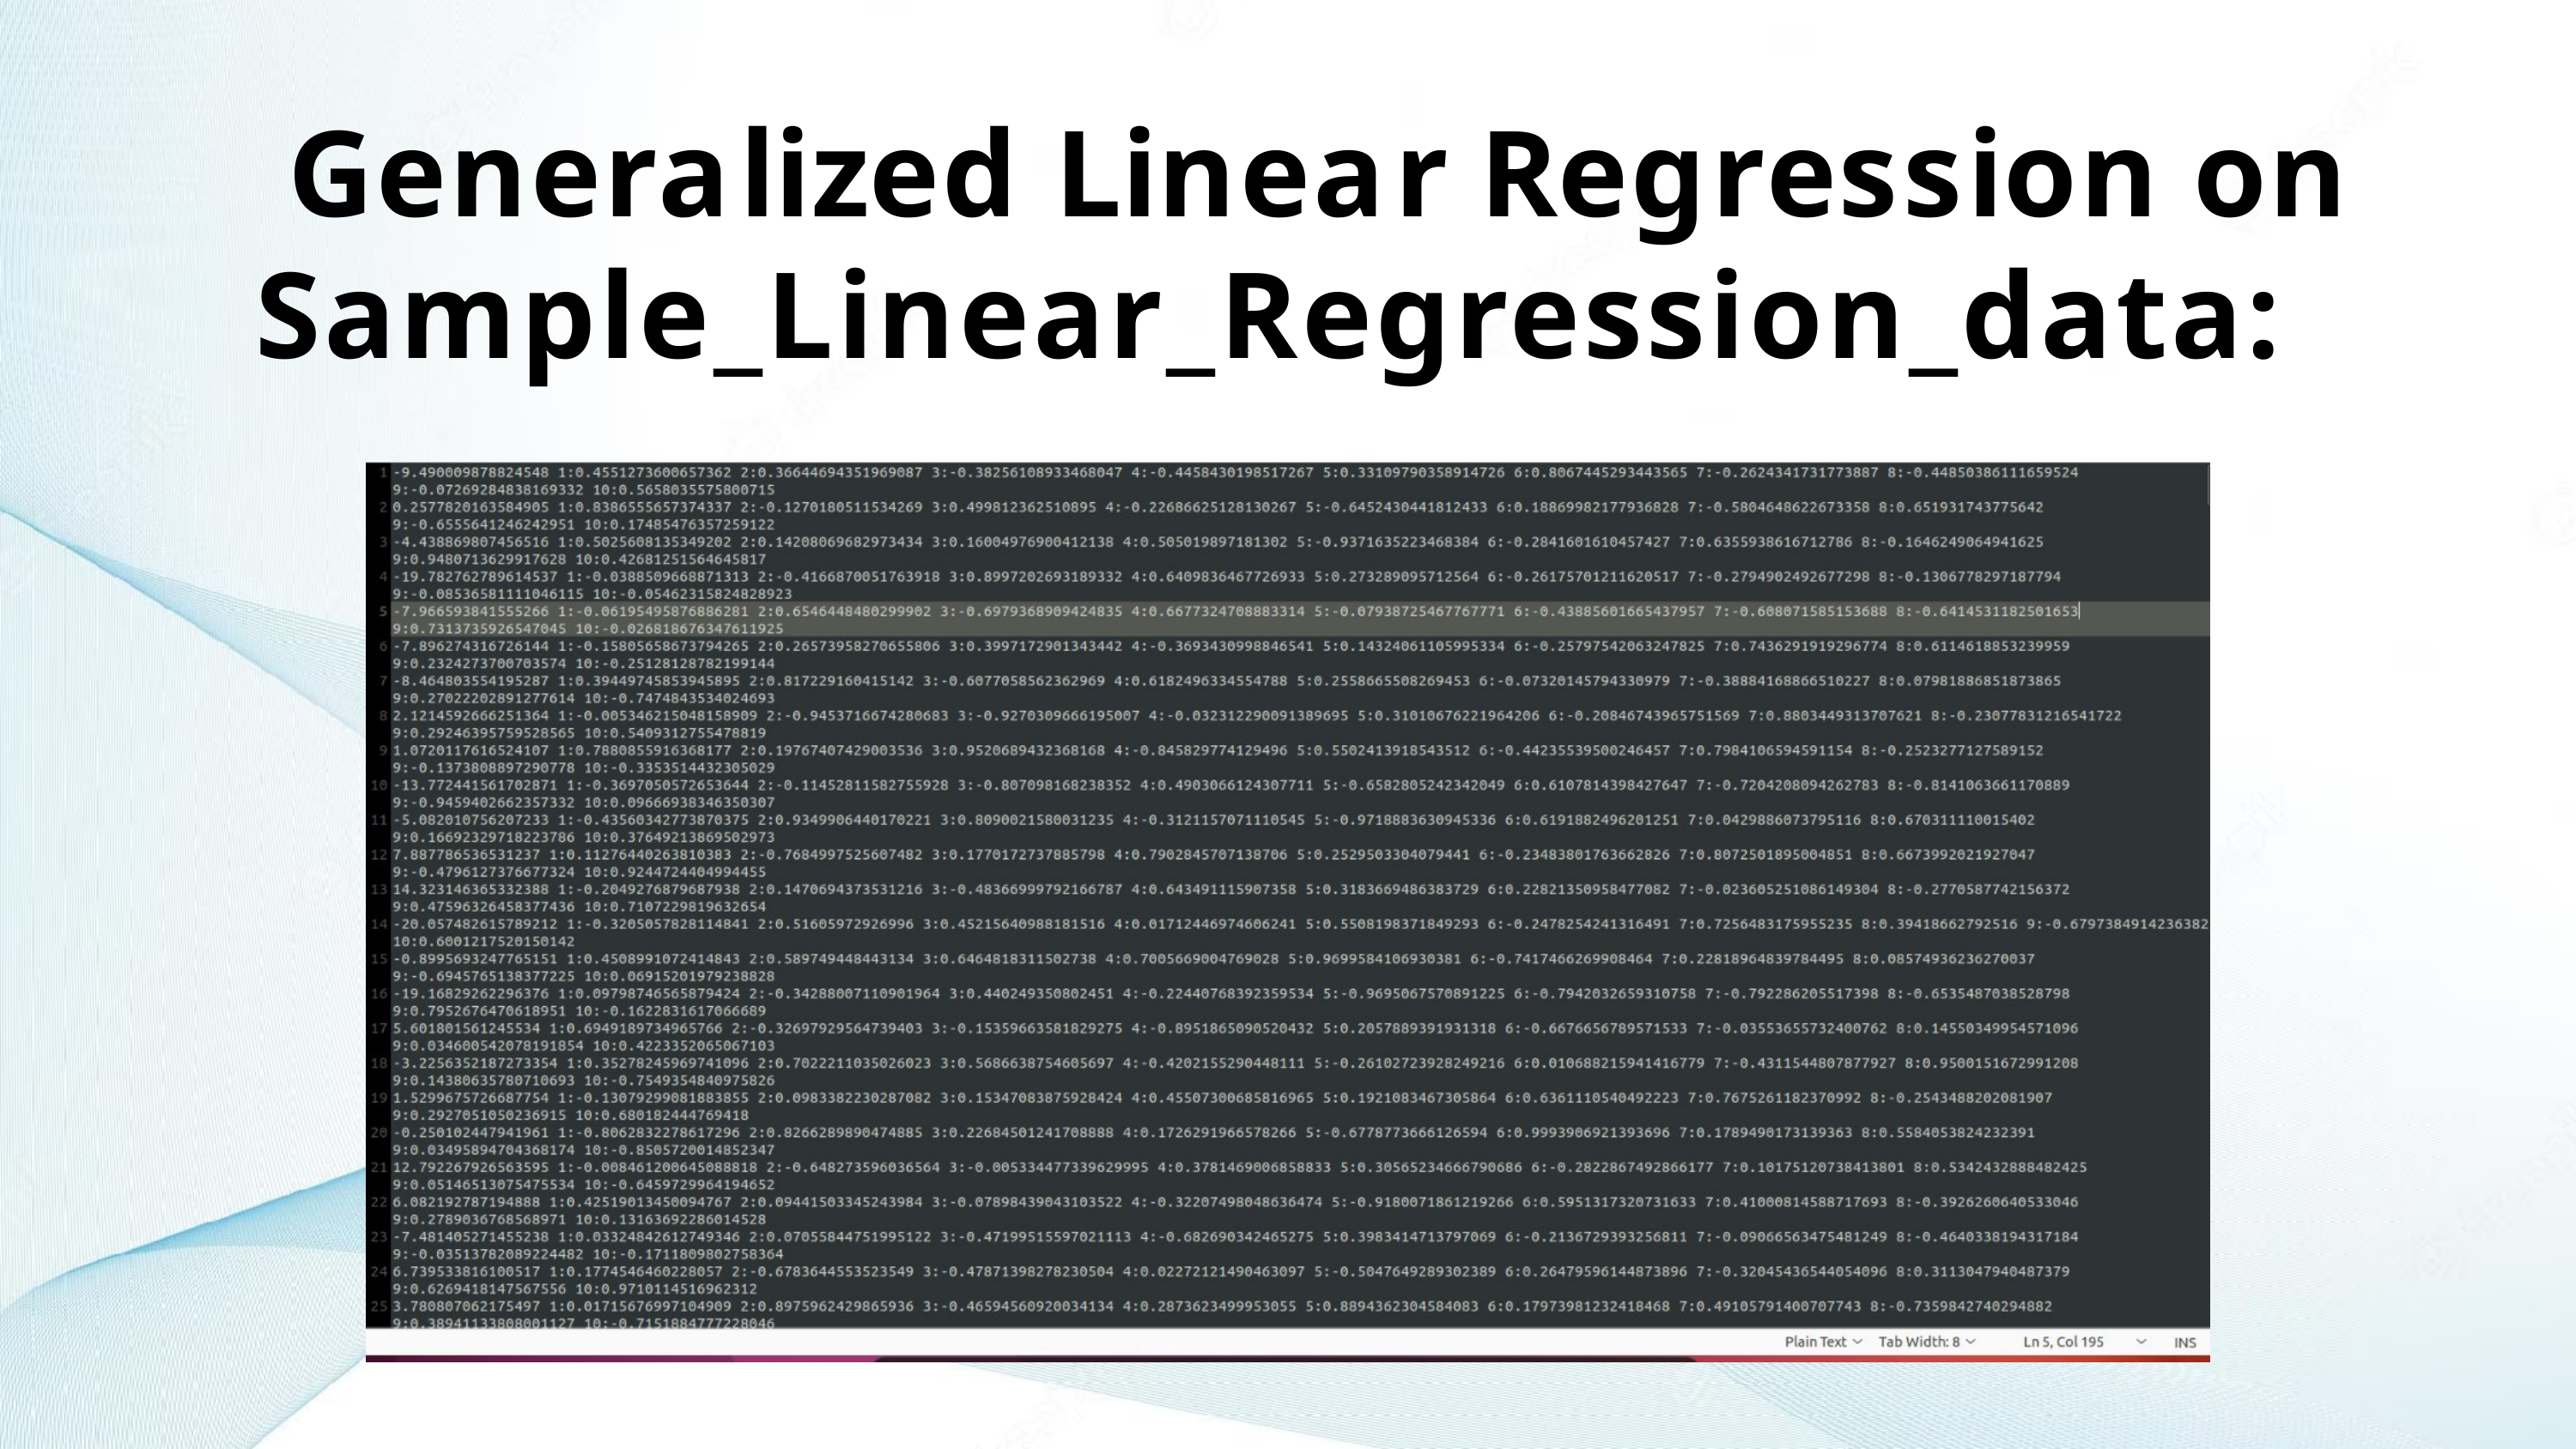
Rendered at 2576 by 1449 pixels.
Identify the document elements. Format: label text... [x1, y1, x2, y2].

picture [0, 0, 2576, 1449]
title Generalized Linear Regression on Sample_Linear_Regression_data: [220, 93, 2356, 383]
